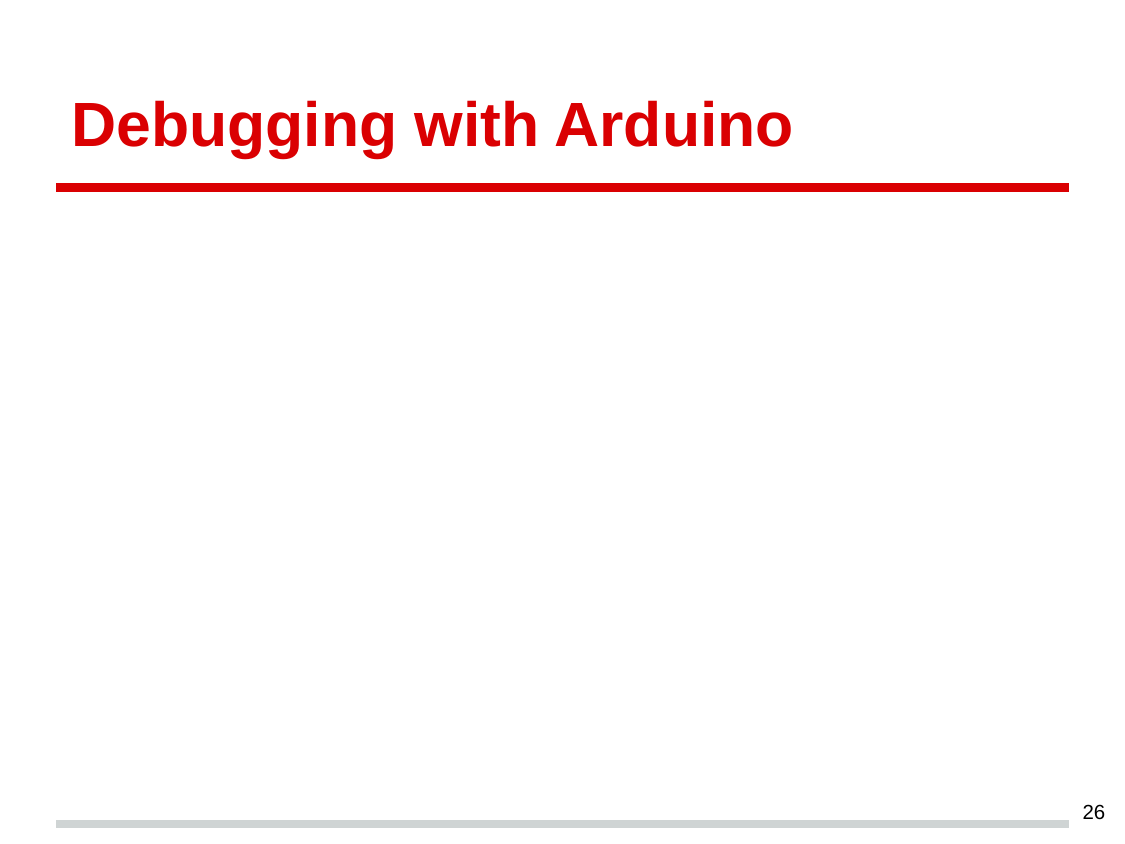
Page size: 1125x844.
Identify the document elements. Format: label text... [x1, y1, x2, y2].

slide_number 26 [1052, 779, 1121, 844]
title Debugging with Arduino [56, 33, 1069, 175]
